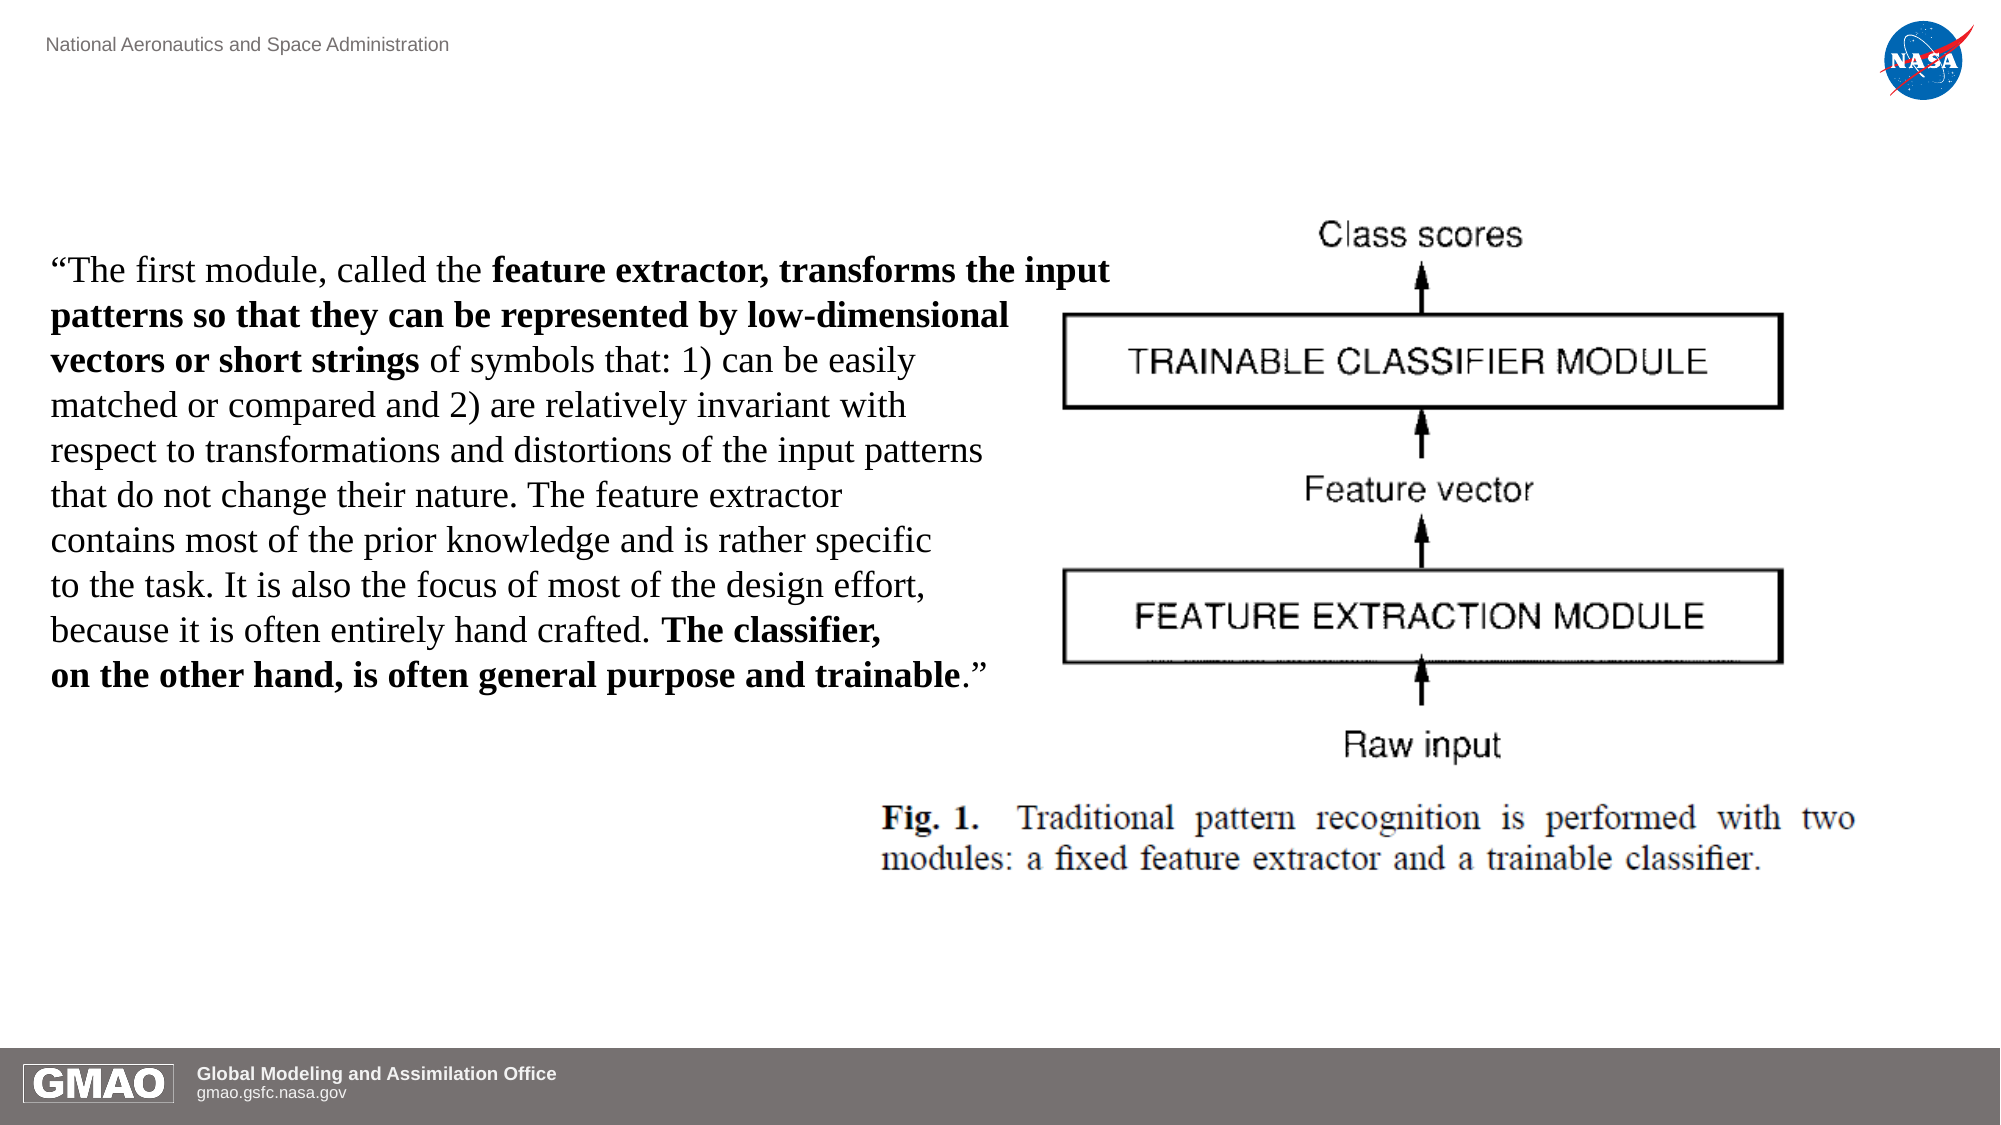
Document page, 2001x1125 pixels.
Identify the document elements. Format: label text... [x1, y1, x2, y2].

text_box “The first module, called the feature extractor, transforms the input patterns so that they can be represented by low-dimensional vectors or short strings of symbols that: 1) can be easily matched or compared and 2) are relatively invariant with respect to transformations and distortions of the input patterns that do not change their nature. The feature extractor contains most of the prior knowledge and is rather specific to the task. It is also the focus of most of the design effort, because it is often entirely hand crafted. The classifier, on the other hand, is often general purpose and trainable.” [35, 237, 814, 703]
picture [814, 155, 1914, 917]
picture [23, 1064, 174, 1103]
